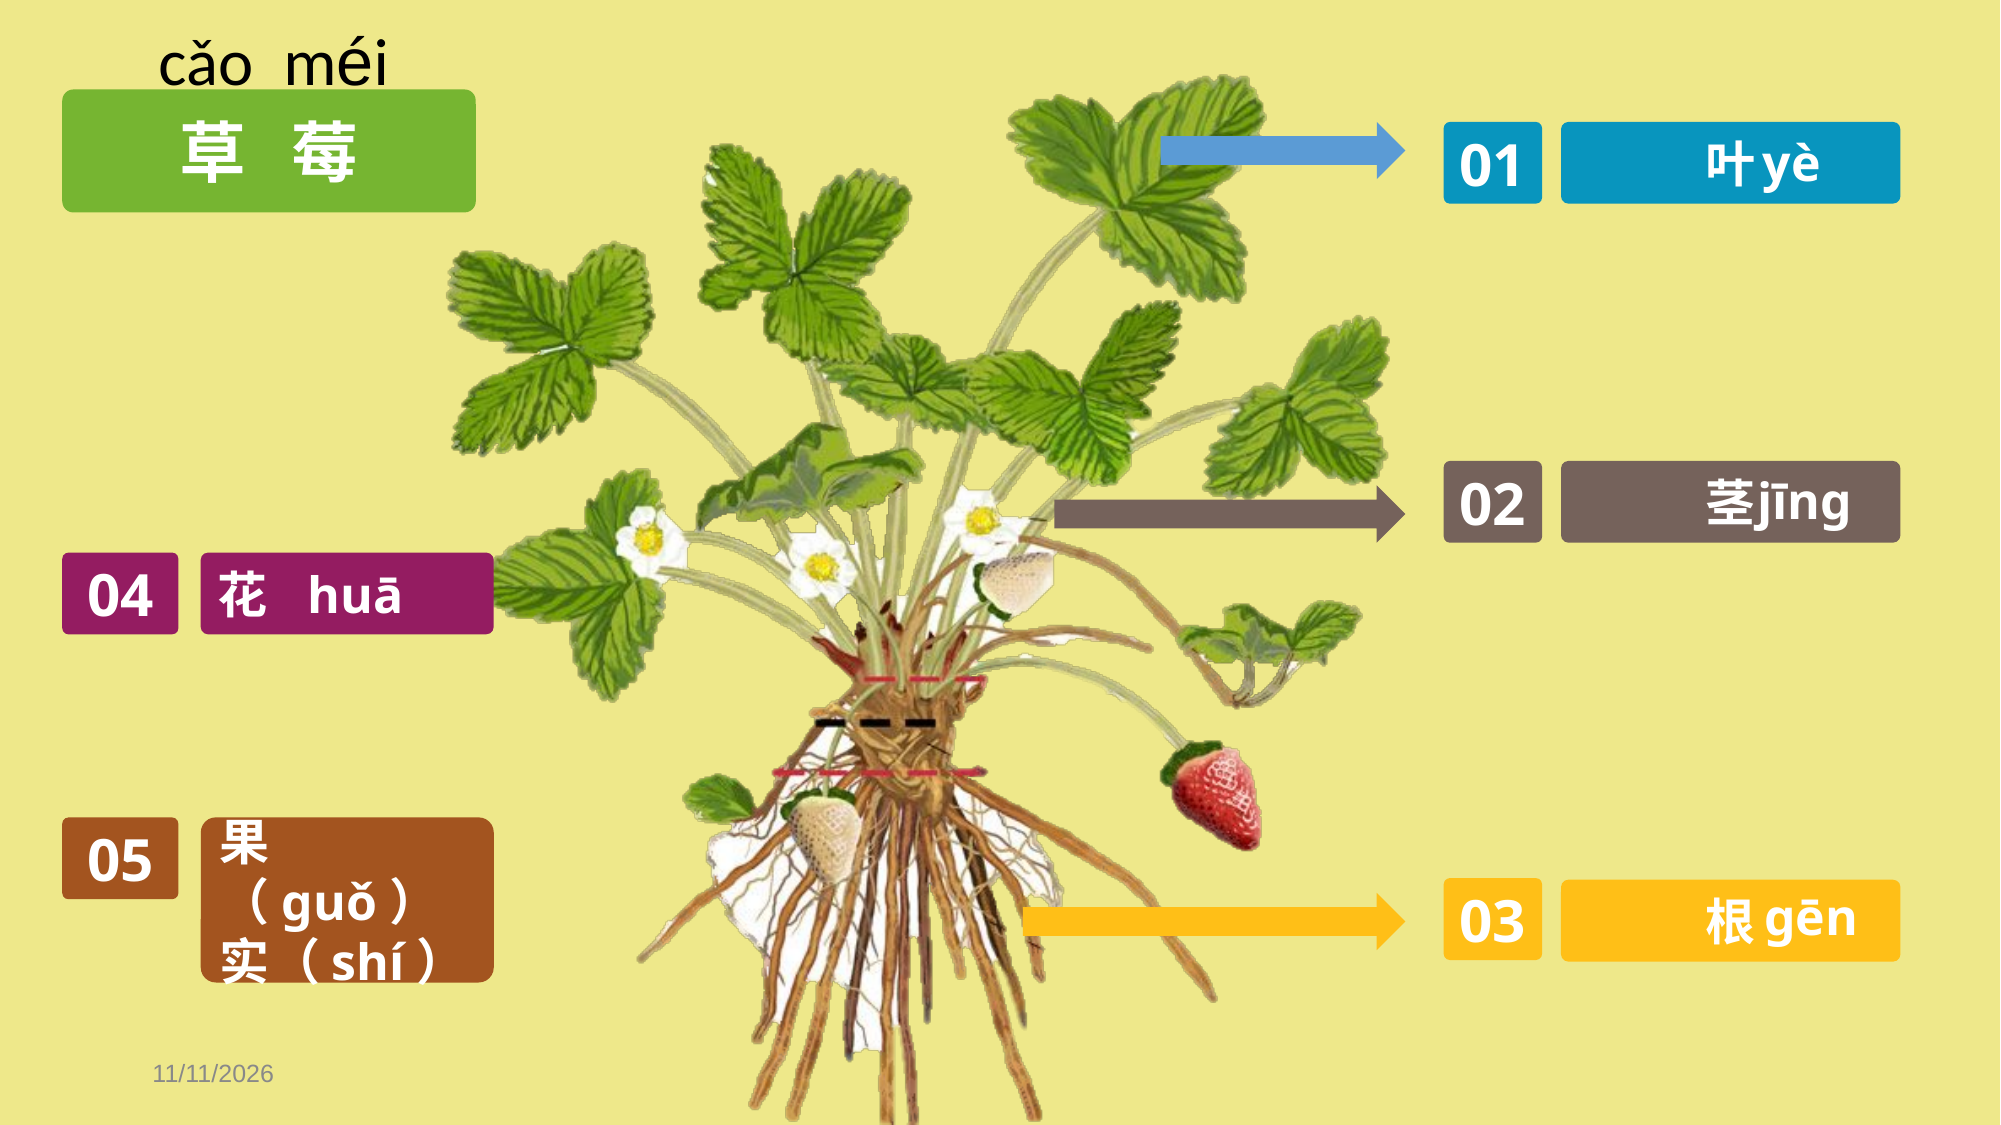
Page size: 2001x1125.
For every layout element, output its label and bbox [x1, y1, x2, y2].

slide_number [137, 1042, 255, 1103]
text_box [1443, 877, 1901, 962]
text_box [61, 552, 494, 635]
text_box [1443, 460, 1901, 543]
text_box [61, 817, 494, 983]
text_box [61, 11, 477, 213]
picture [261, 0, 1989, 1125]
text_box [1443, 121, 1901, 204]
